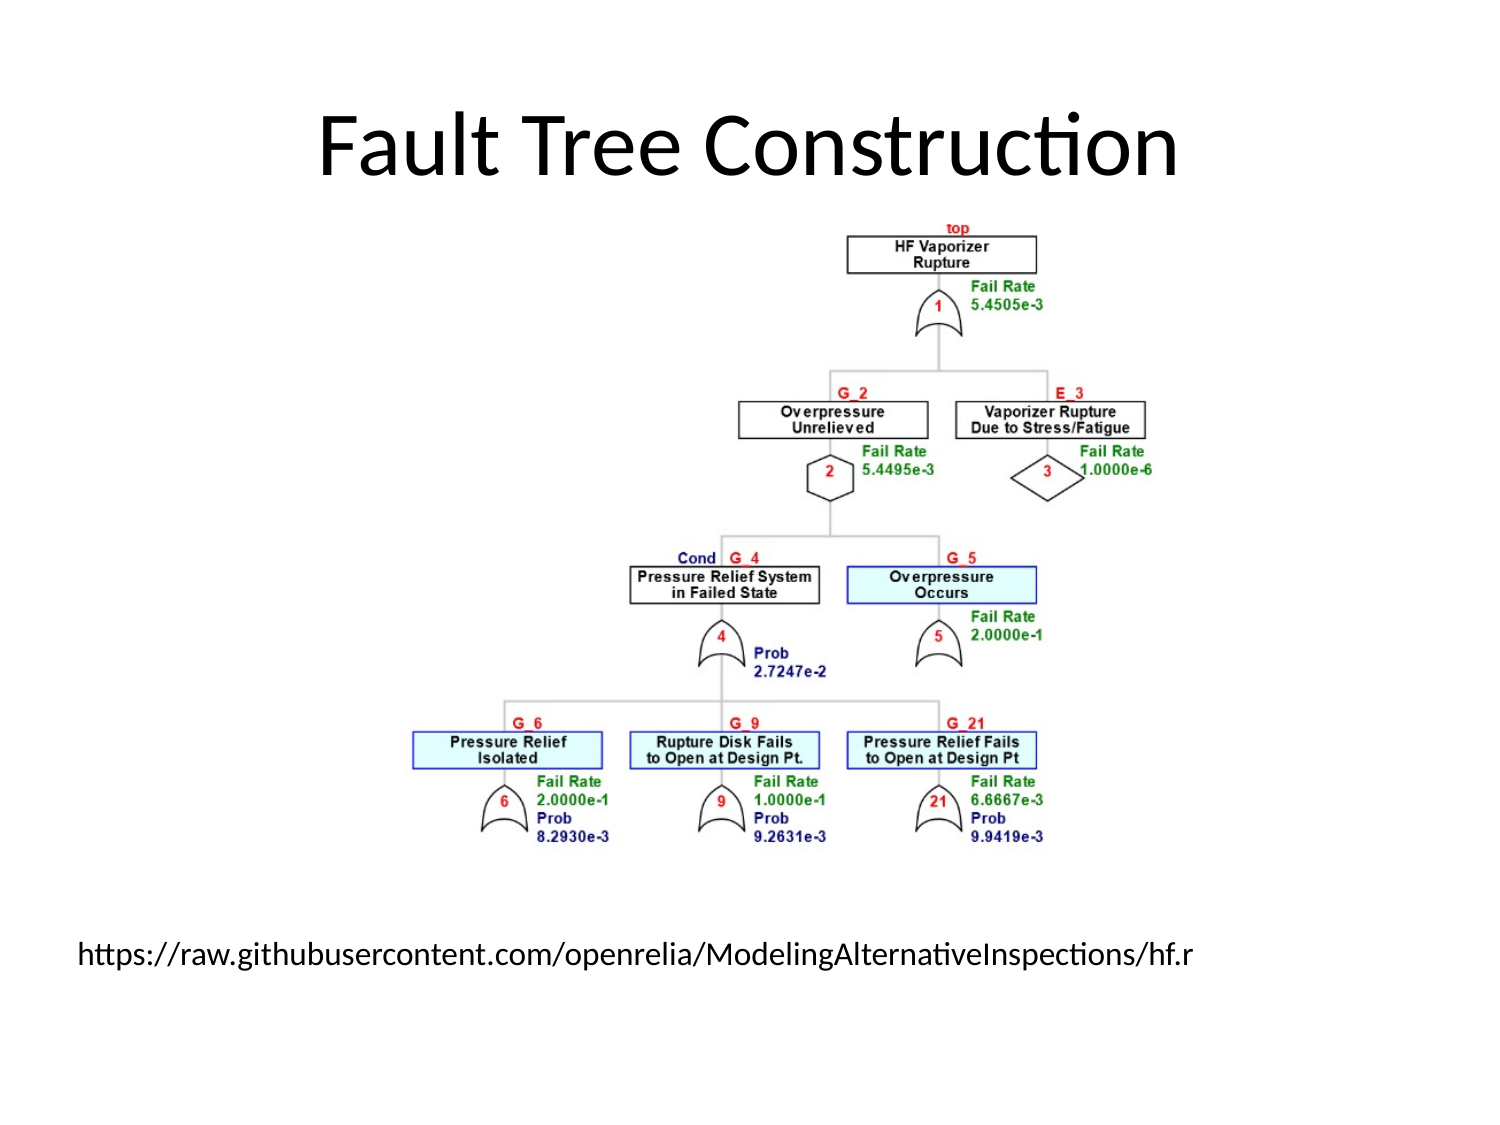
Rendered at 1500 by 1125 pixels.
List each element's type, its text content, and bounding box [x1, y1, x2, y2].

title Fault Tree Construction [75, 45, 1425, 233]
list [349, 224, 1230, 857]
text_box https://raw.githubusercontent.com/openrelia/ModelingAlternativeInspections/hf.r [62, 924, 1388, 1025]
